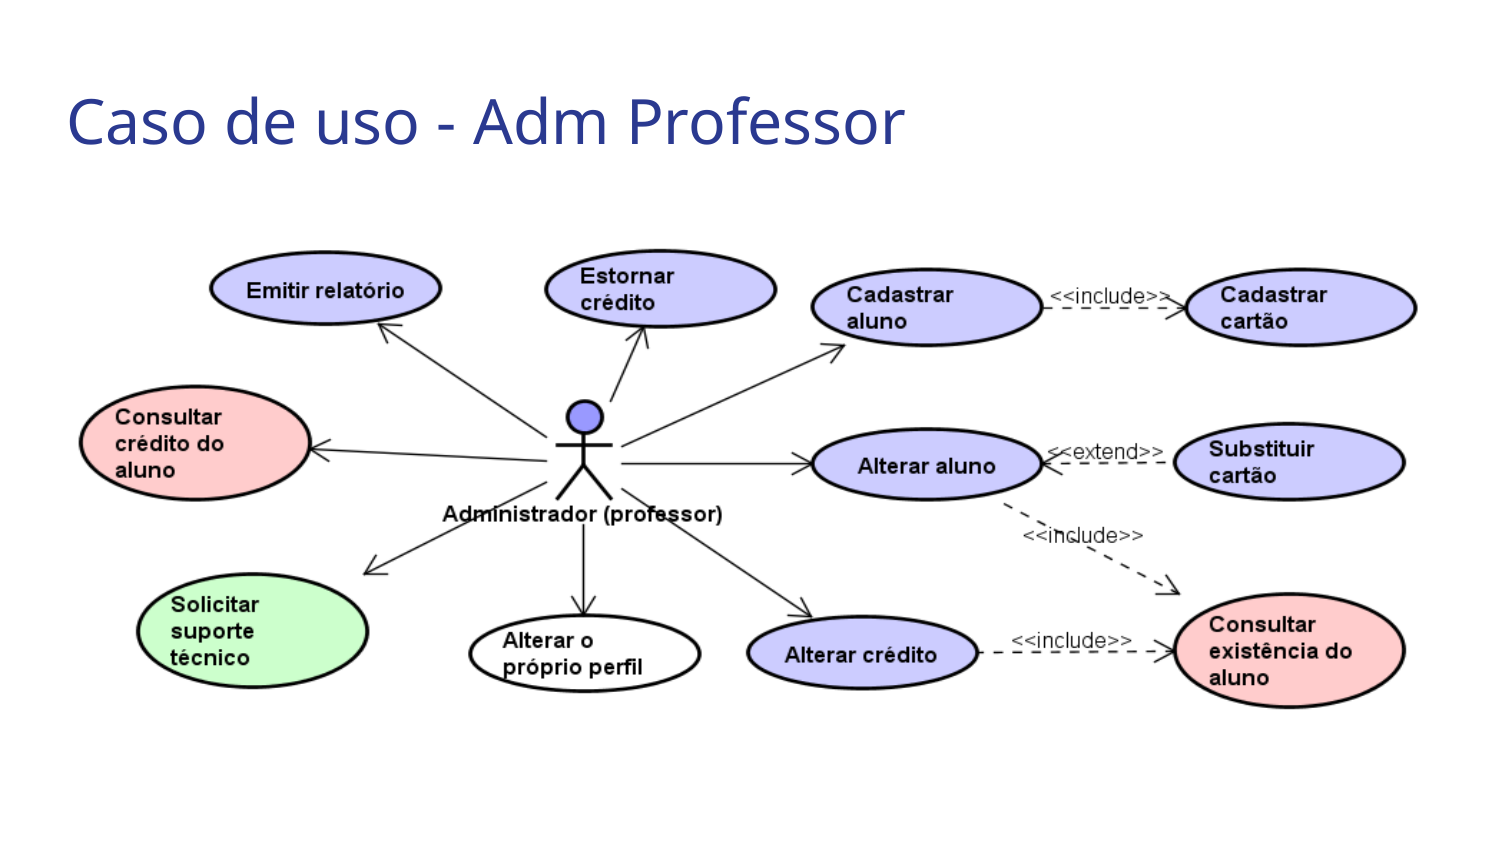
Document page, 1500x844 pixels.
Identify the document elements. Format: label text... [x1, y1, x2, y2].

title Caso de uso - Adm Professor [51, 67, 1449, 167]
picture [57, 197, 1443, 760]
